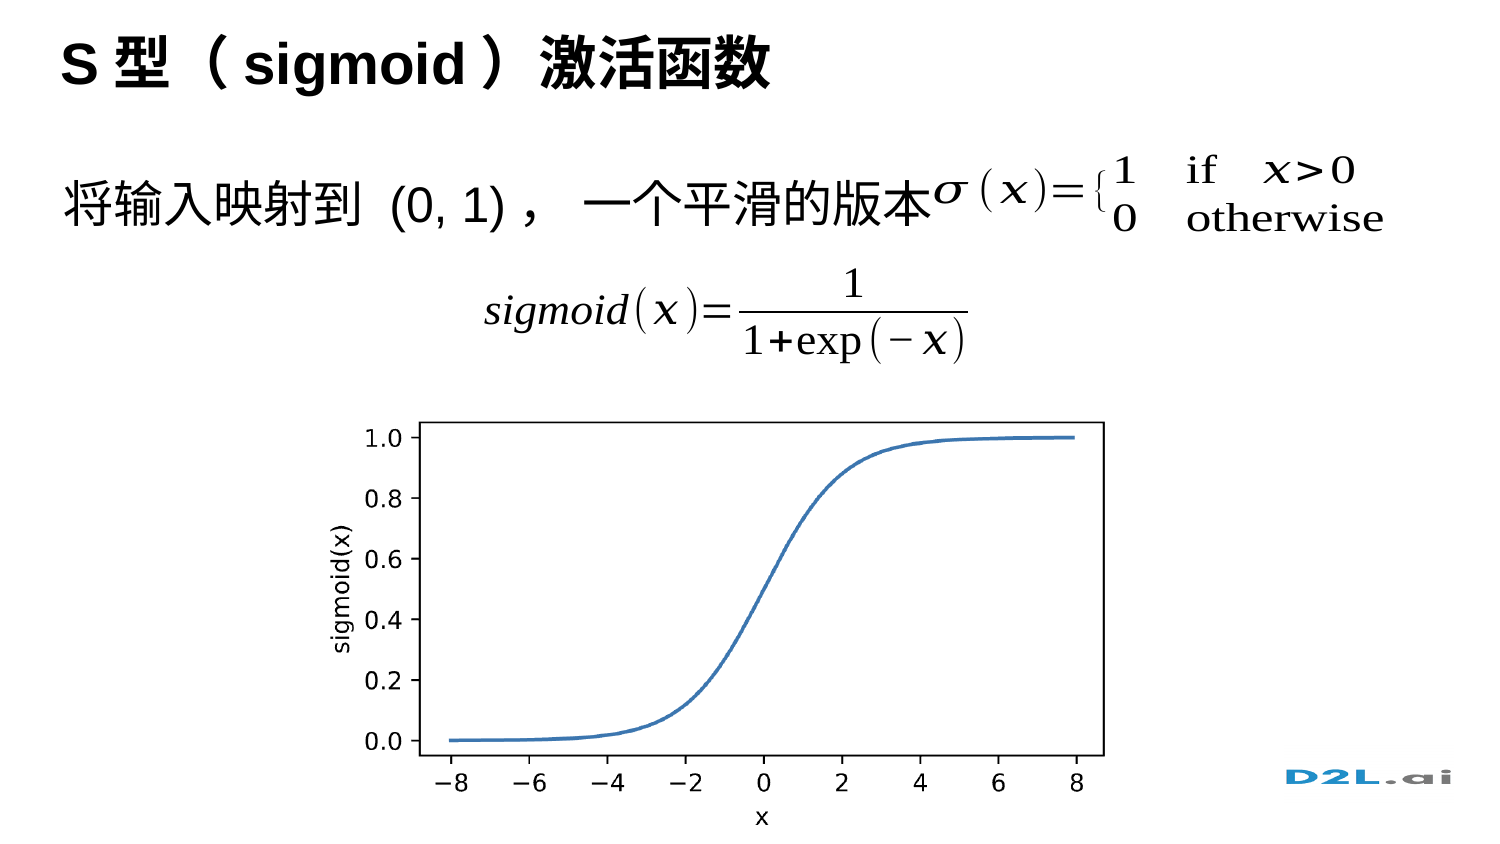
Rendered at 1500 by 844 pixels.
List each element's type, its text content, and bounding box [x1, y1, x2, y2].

title S型（sigmoid）激活函数 [52, 18, 1400, 109]
list 将输入映射到 (0, 1)， 一个平滑的版本 [55, 165, 1403, 750]
picture [315, 407, 1136, 841]
picture [1284, 745, 1454, 806]
